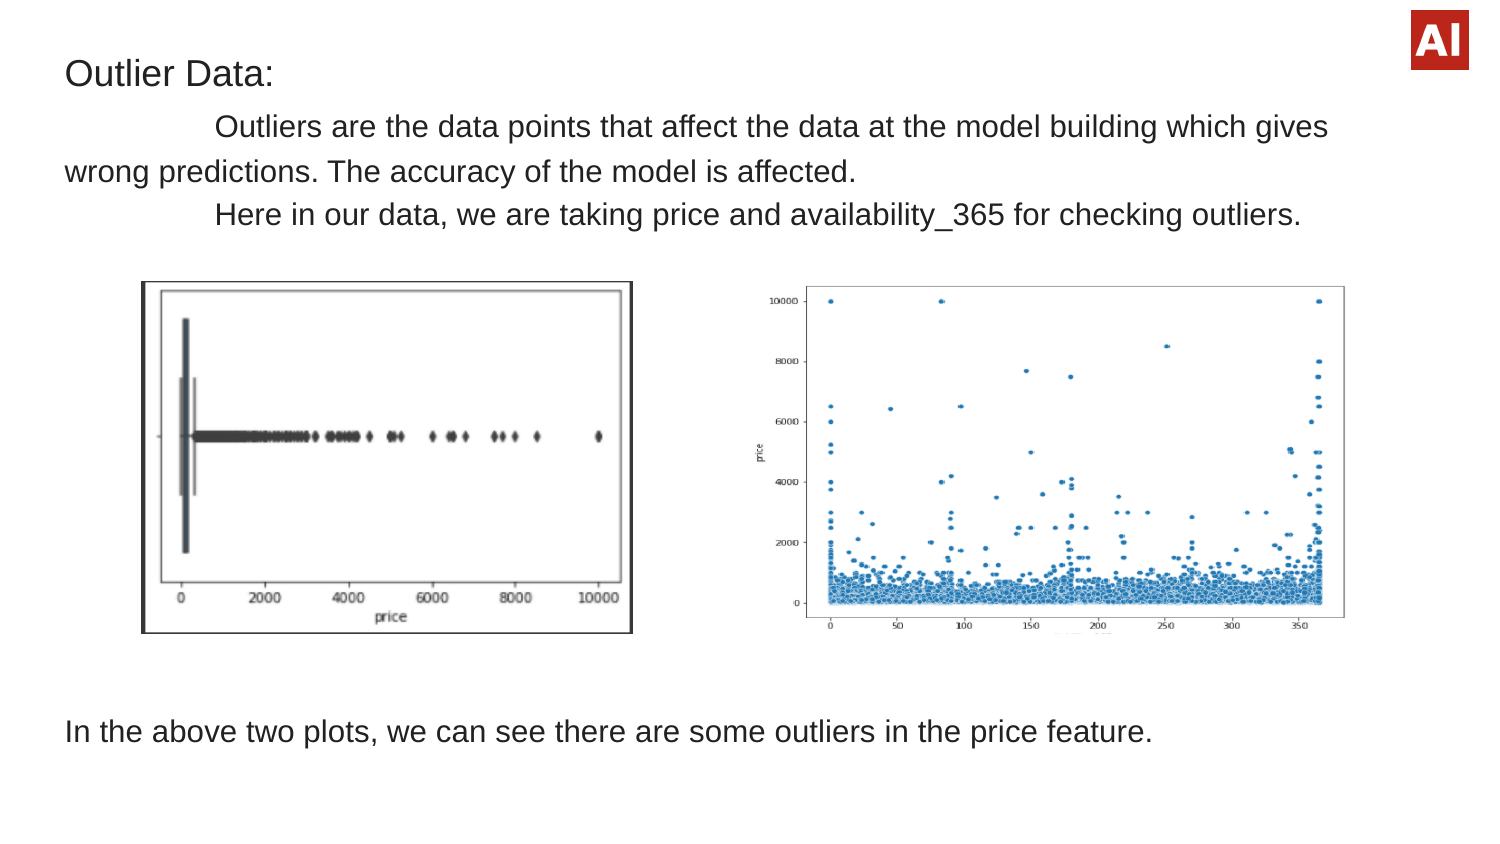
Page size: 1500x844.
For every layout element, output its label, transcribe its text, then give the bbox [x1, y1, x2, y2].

picture [749, 280, 1349, 634]
list Outlier Data: Outliers are the data points that affect the data at the model building which gives wrong predictions. The accuracy of the model is affected. Here in our data, we are taking price and availability_365 for checking outliers. BOX PLOT SCATTER PLOT In the above two plots, we can see there are some outliers in the price feature. [49, 27, 1439, 800]
picture [1411, 10, 1469, 70]
picture [140, 280, 633, 634]
